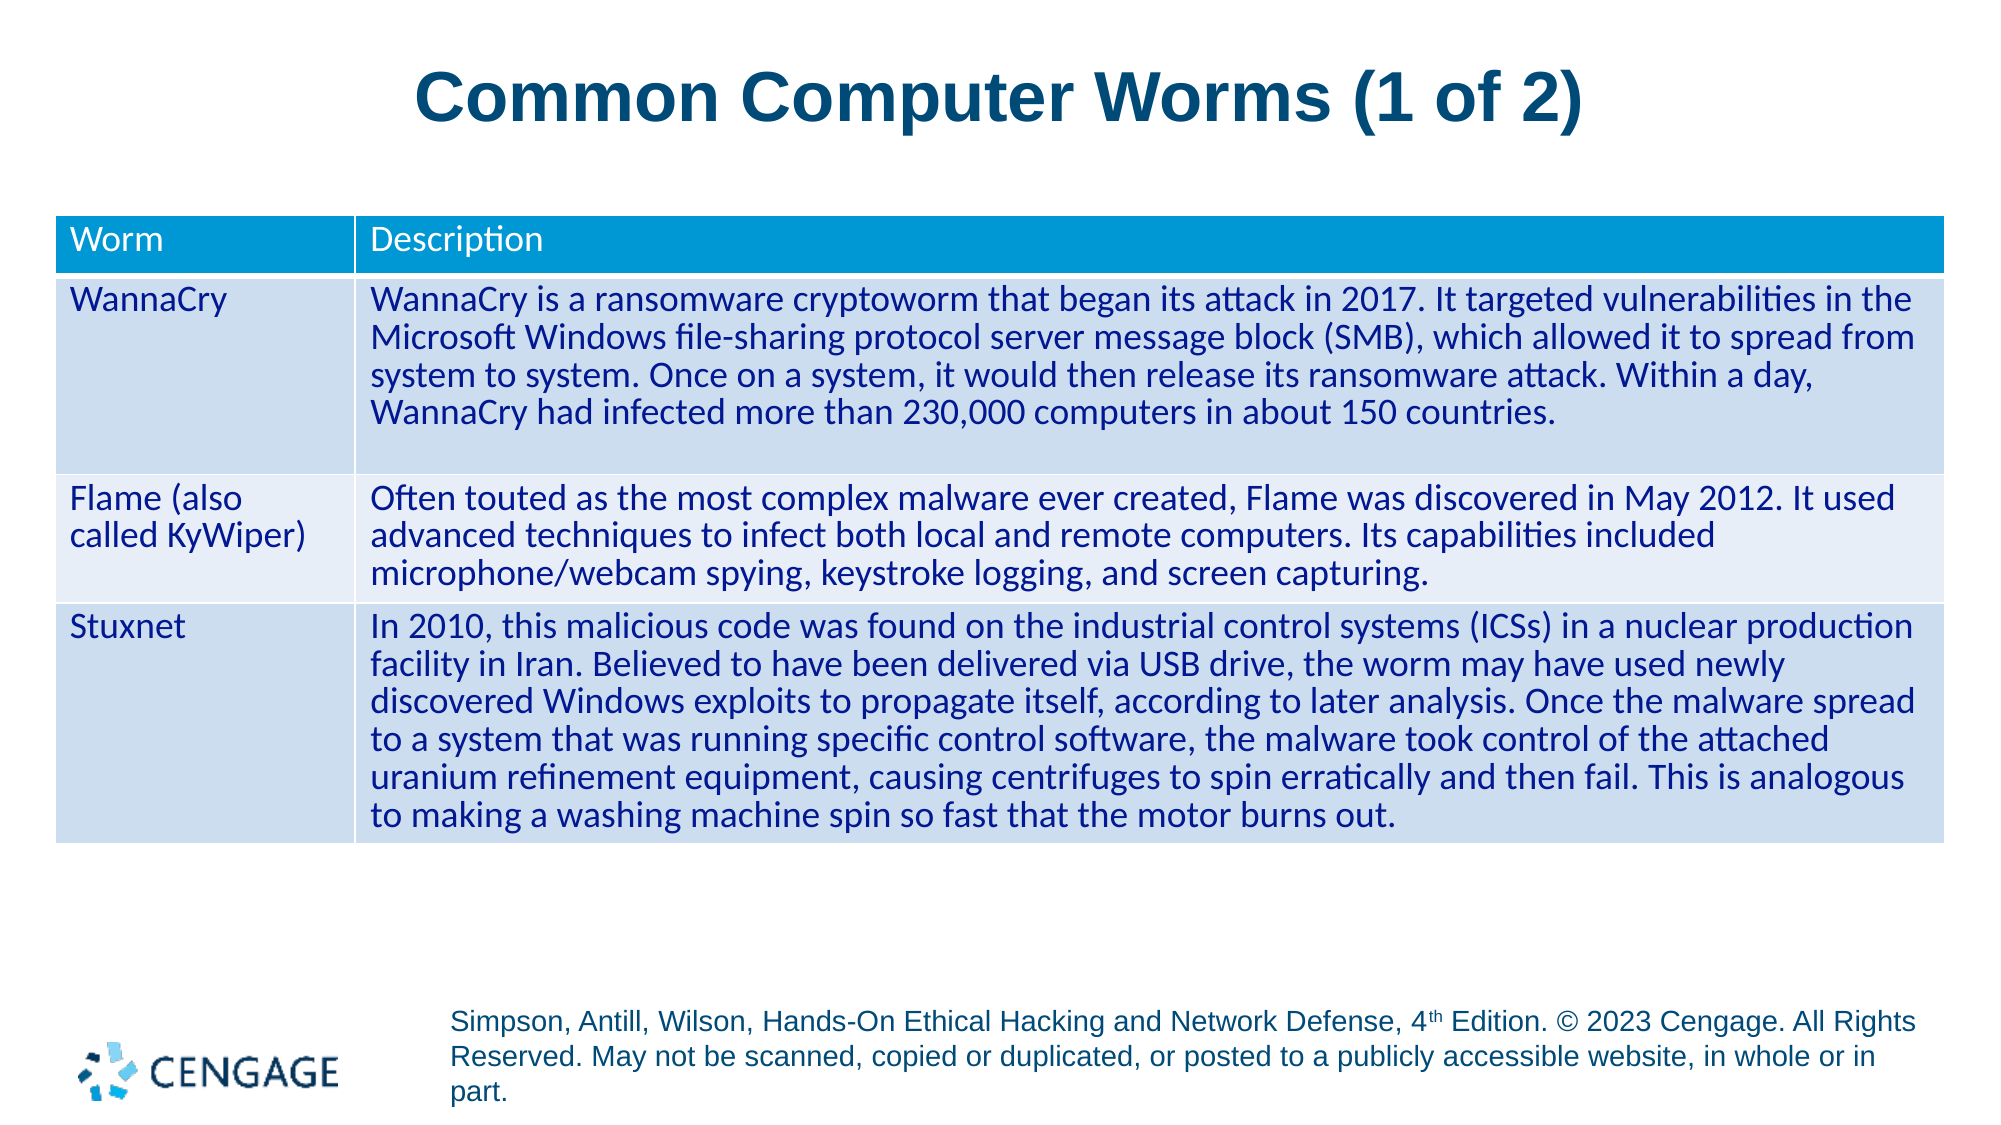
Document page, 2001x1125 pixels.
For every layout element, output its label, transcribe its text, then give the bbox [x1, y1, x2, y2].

table_cell Stuxnet [56, 604, 354, 843]
table_cell WannaCry is a ransomware cryptoworm that began its attack in 2017. It targeted vulnerabilities in the Microsoft Windows file-sharing protocol server message block (SMB), which allowed it to spread from system to system. Once on a system, it would then release its ransomware attack. Within a day, WannaCry had infected more than 230,000 computers in about 150 countries. [356, 279, 1944, 474]
title Common Computer Worms (1 of 2) [137, 59, 1863, 171]
picture [78, 1042, 338, 1101]
table_cell In 2010, this malicious code was found on the industrial control systems (ICSs) in a nuclear production facility in Iran. Believed to have been delivered via USB drive, the worm may have used newly discovered Windows exploits to propagate itself, according to later analysis. Once the malware spread to a system that was running specific control software, the malware took control of the attached uranium refinement equipment, causing centrifuges to spin erratically and then fail. This is analogous to making a washing machine spin so fast that the motor burns out. [356, 604, 1944, 843]
table_header Description [356, 216, 1944, 273]
table_cell WannaCry [56, 279, 354, 474]
table_cell Often touted as the most complex malware ever created, Flame was discovered in May 2012. It used advanced techniques to infect both local and remote computers. Its capabilities included microphone/webcam spying, keystroke logging, and screen capturing. [356, 475, 1944, 602]
table_header Worm [56, 216, 354, 273]
table_cell Flame (also called KyWiper) [56, 475, 354, 602]
